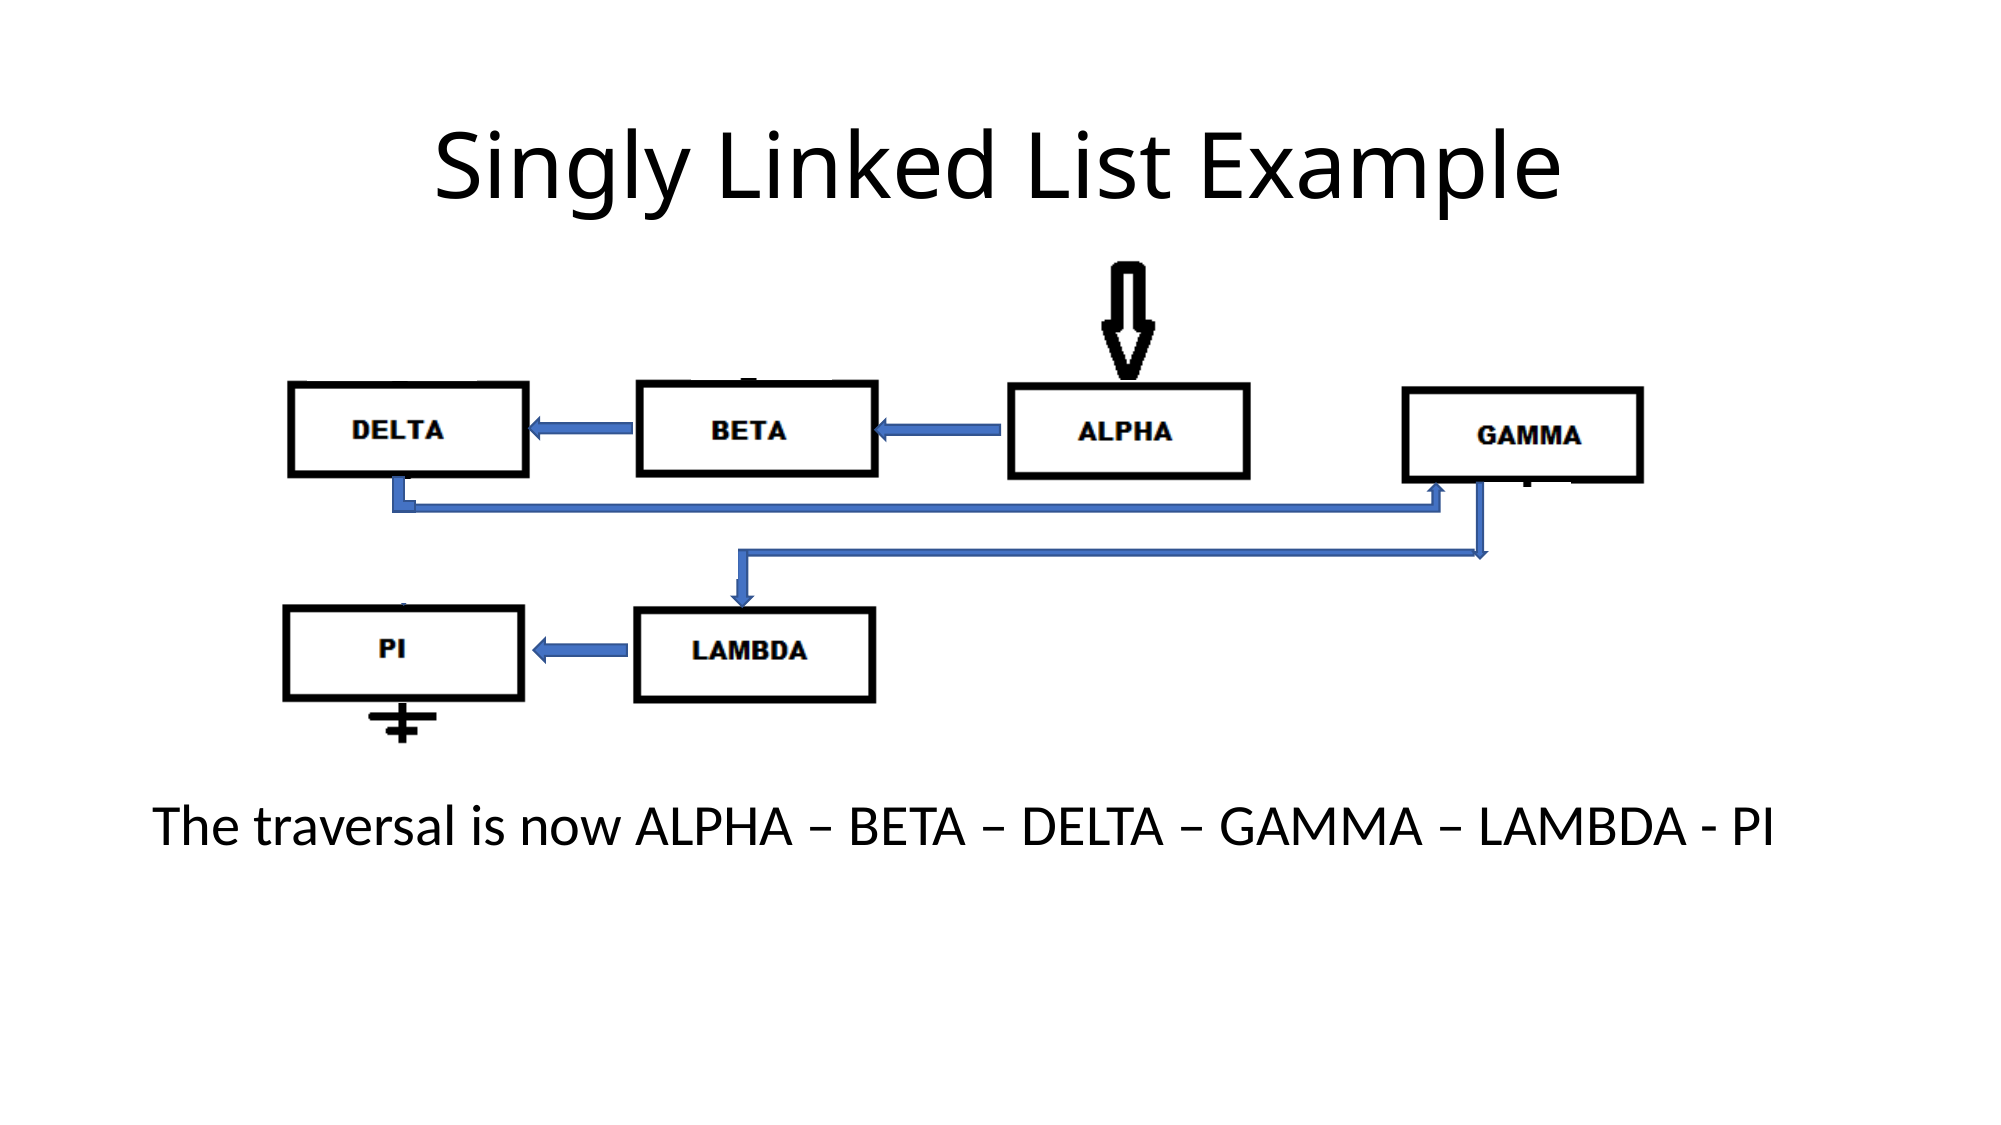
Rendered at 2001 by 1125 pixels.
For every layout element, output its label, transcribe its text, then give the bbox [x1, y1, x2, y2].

text_box [1471, 547, 1489, 560]
picture [219, 232, 738, 753]
text_box [567, 422, 622, 435]
title Singly Linked List Example [137, 59, 1863, 278]
text_box [567, 498, 1441, 513]
text_box [738, 548, 1475, 557]
picture [1391, 363, 1663, 547]
text_box [736, 549, 749, 594]
text_box [541, 636, 621, 665]
text_box [901, 423, 984, 436]
list The traversal is now ALPHA – BETA – DELTA – GAMMA – LAMBDA - PI [137, 787, 2000, 1090]
picture [984, 252, 1273, 496]
picture [621, 594, 889, 721]
picture [622, 212, 901, 500]
